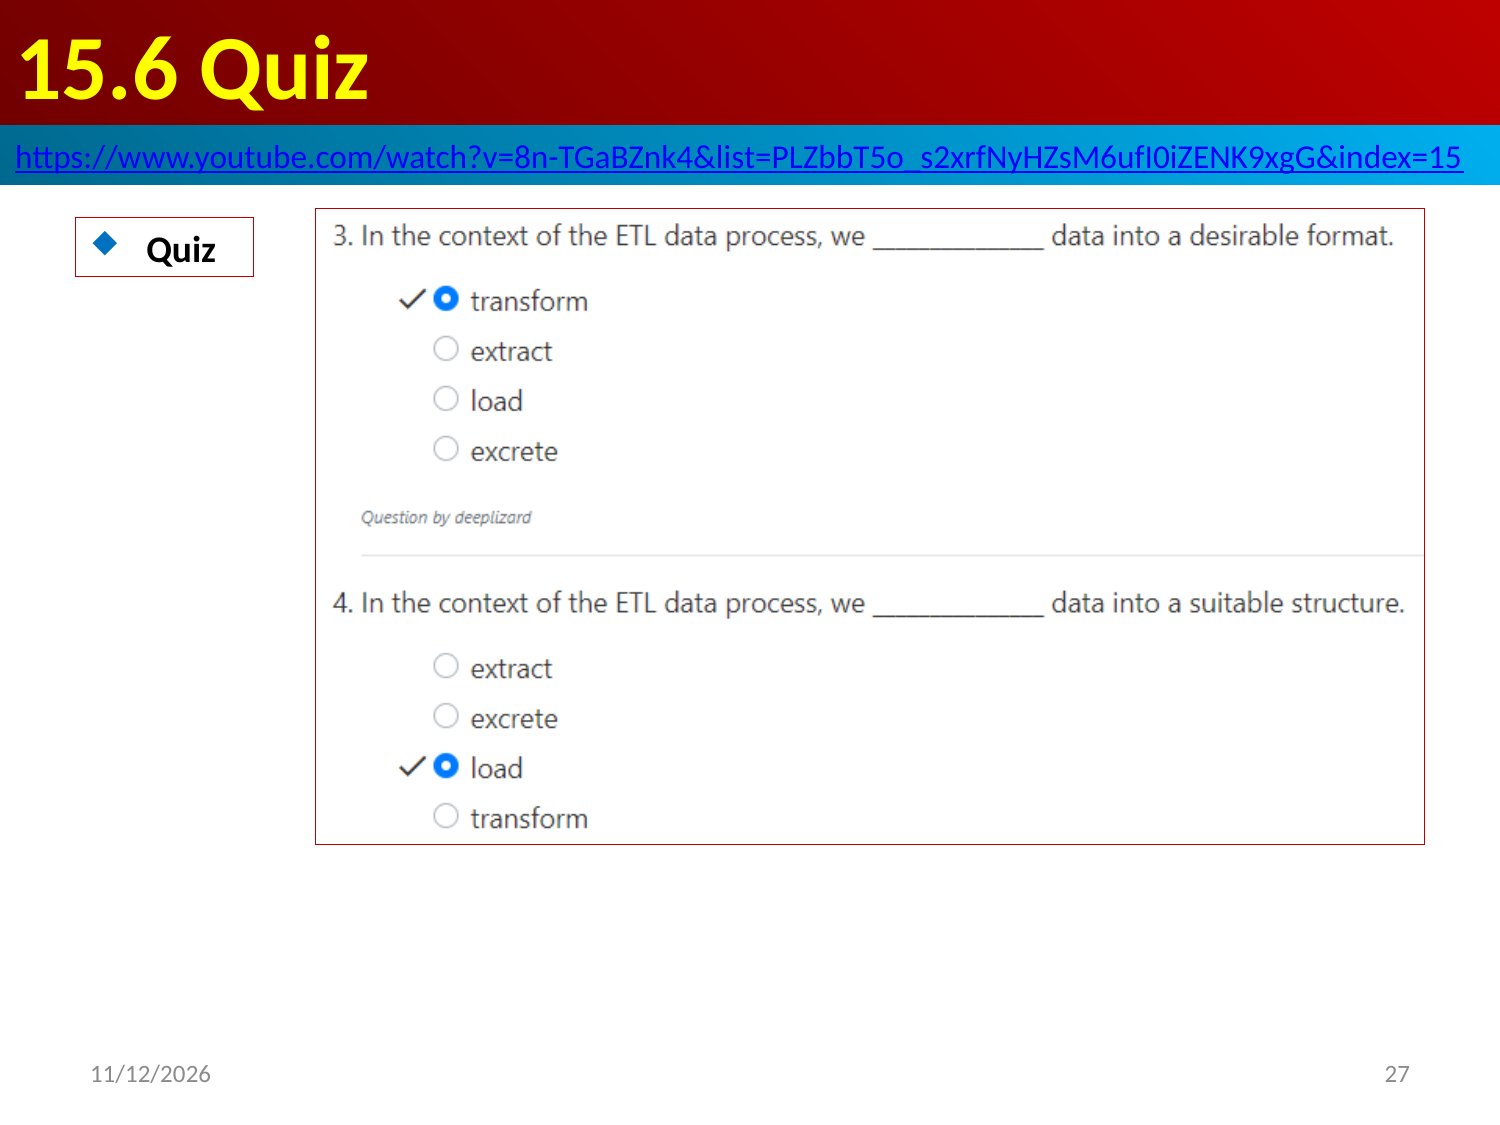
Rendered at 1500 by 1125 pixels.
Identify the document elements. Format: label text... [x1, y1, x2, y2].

subtitle Quiz [75, 217, 254, 277]
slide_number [75, 1042, 425, 1103]
slide_number 27 [1074, 1042, 1425, 1103]
text_box https://www.youtube.com/watch?v=8n-TGaBZnk4&list=PLZbbT5o_s2xrfNyHZsM6ufI0iZENK9xgG&index=15 [0, 125, 1500, 185]
picture [315, 207, 1426, 845]
title 15.6 Quiz [0, 0, 1500, 125]
